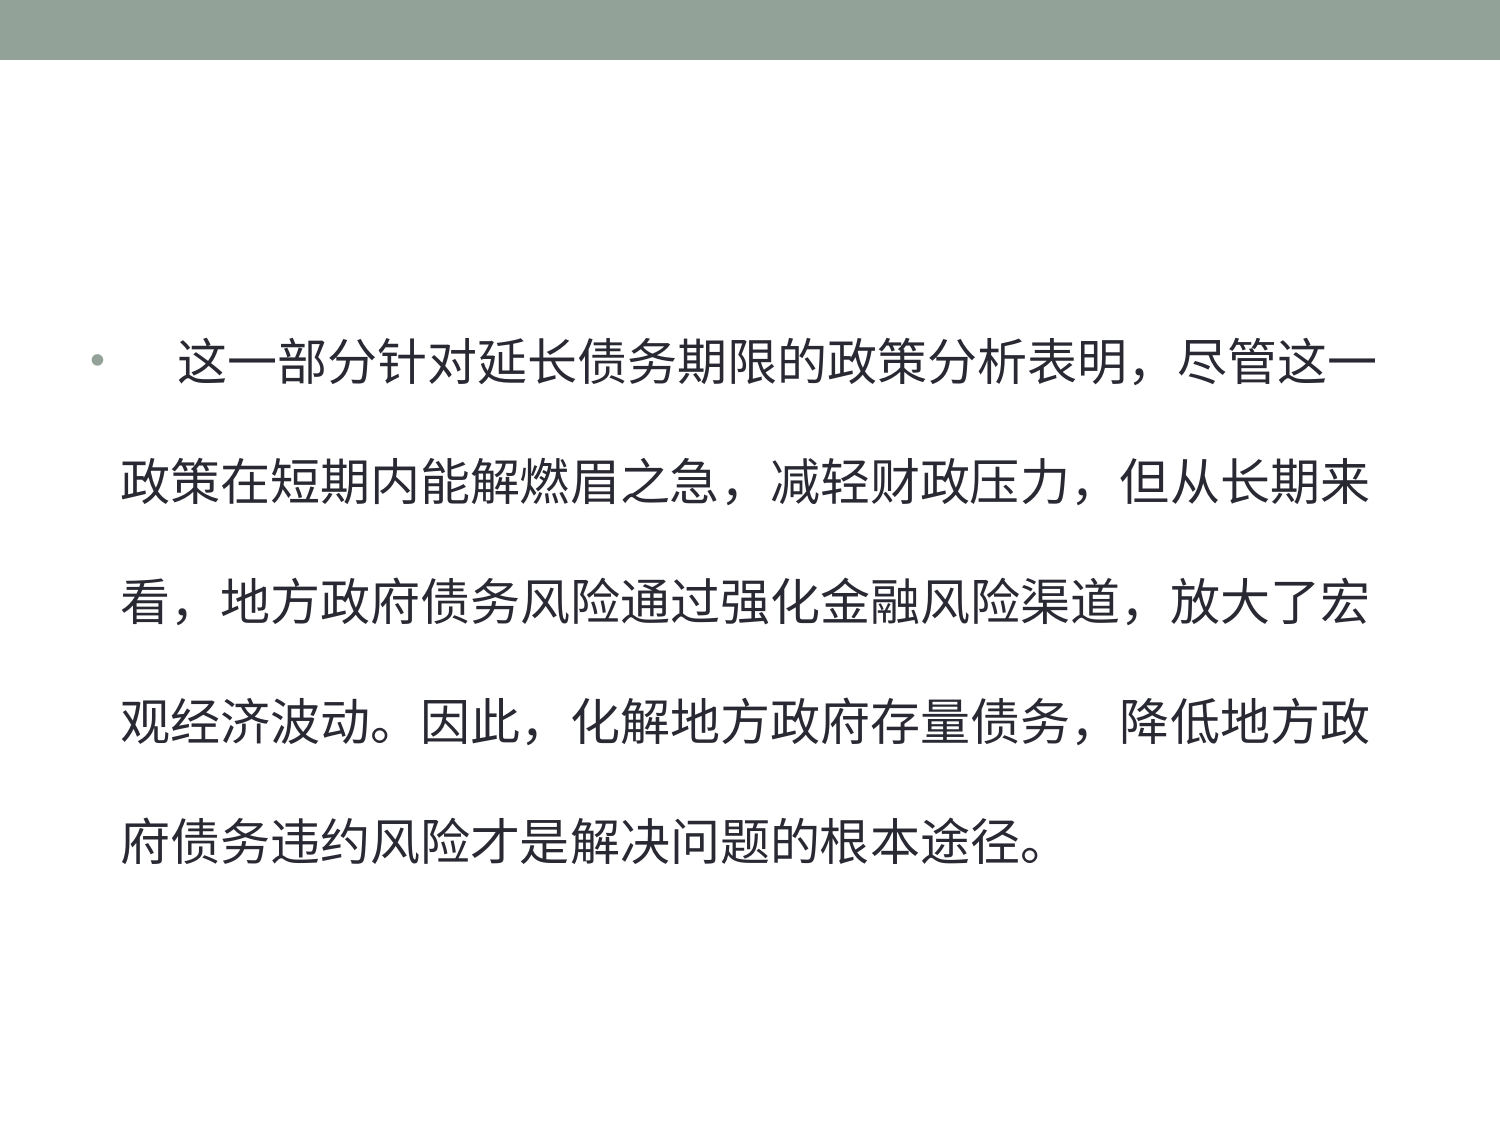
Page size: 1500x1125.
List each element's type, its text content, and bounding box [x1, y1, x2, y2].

list 这一部分针对延长债务期限的政策分析表明，尽管这一政策在短期内能解燃眉之急，减轻财政压力，但从长期来看，地方政府债务风险通过强化金融风险渠道，放大了宏观经济波动。因此，化解地方政府存量债务，降低地方政府债务违约风险才是解决问题的根本途径。 [75, 262, 1425, 1063]
